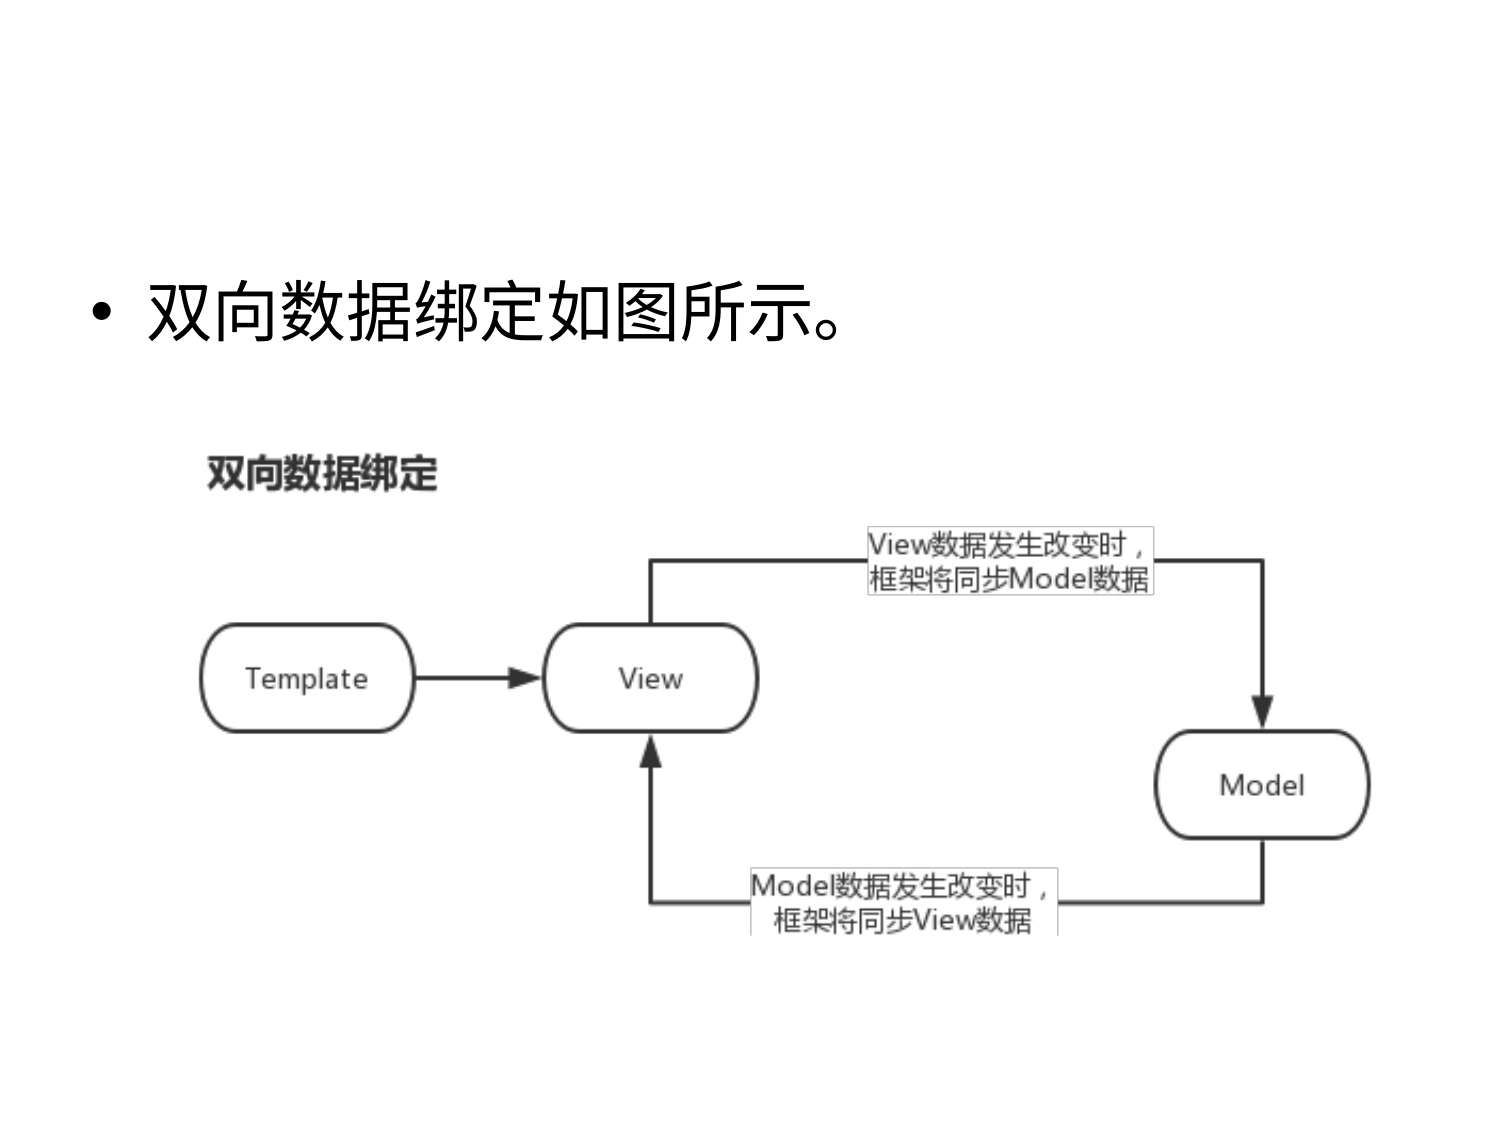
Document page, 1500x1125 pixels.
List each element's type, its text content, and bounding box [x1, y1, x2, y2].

picture [146, 365, 1426, 1006]
list 双向数据绑定如图所示。 [75, 262, 1425, 1005]
